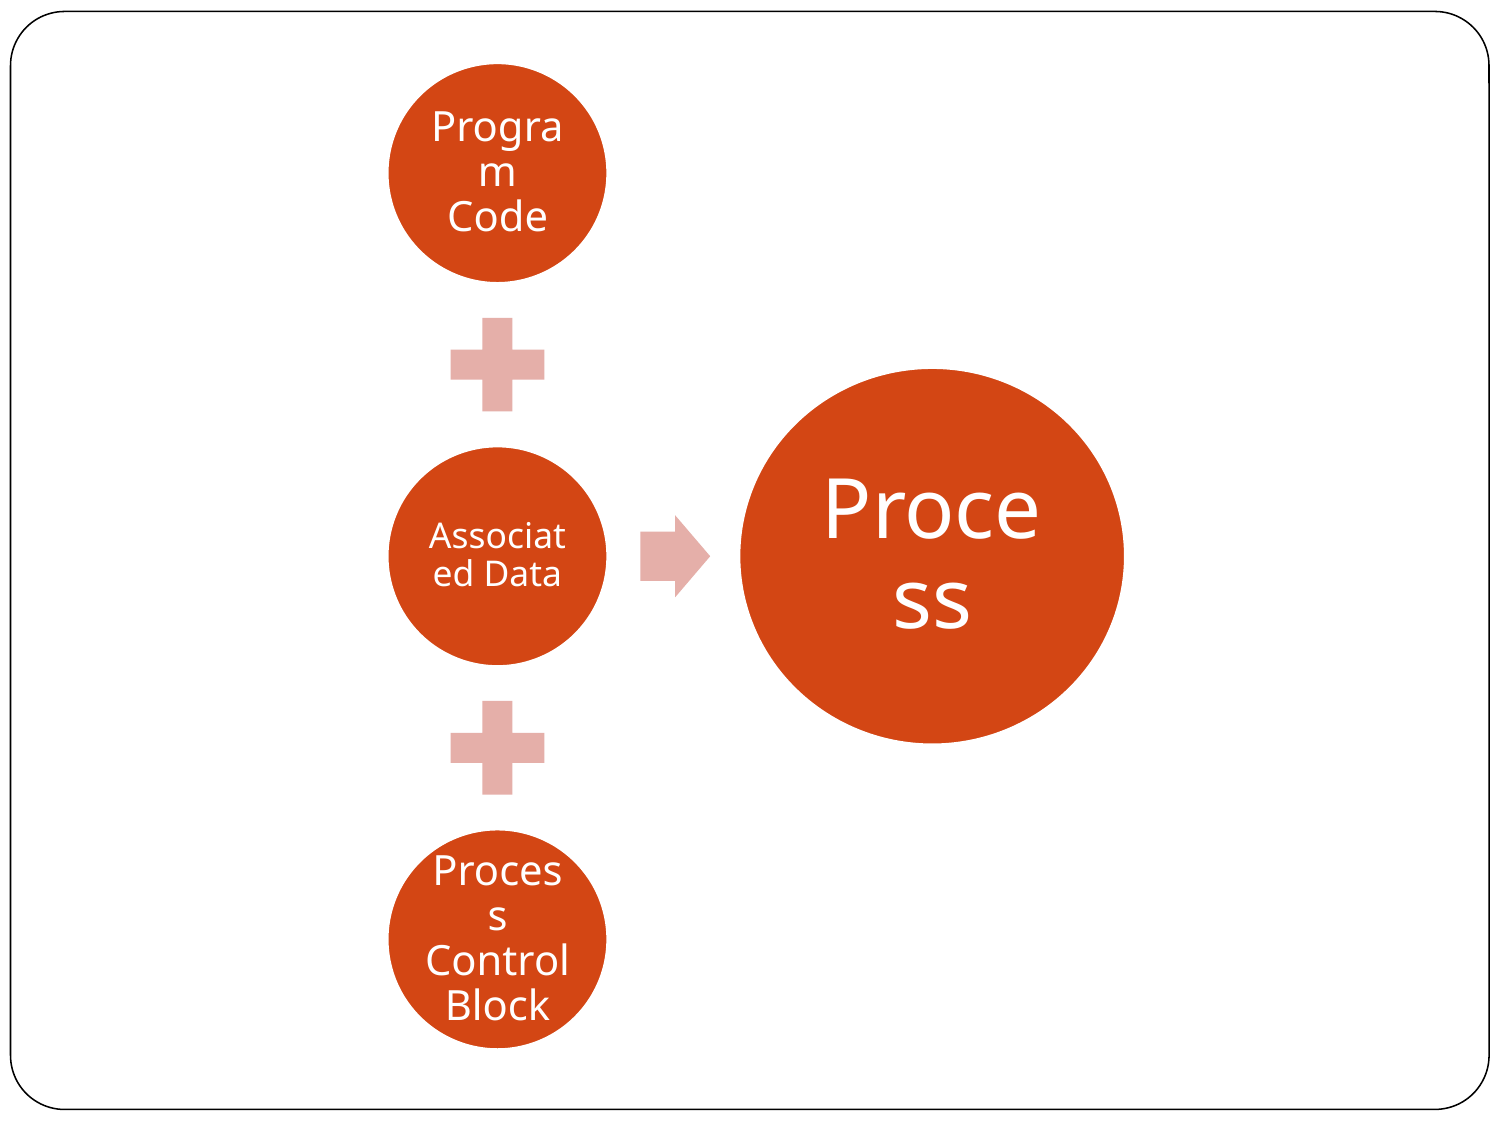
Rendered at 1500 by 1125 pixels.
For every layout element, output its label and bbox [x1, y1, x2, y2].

text_box [387, 62, 1126, 1050]
